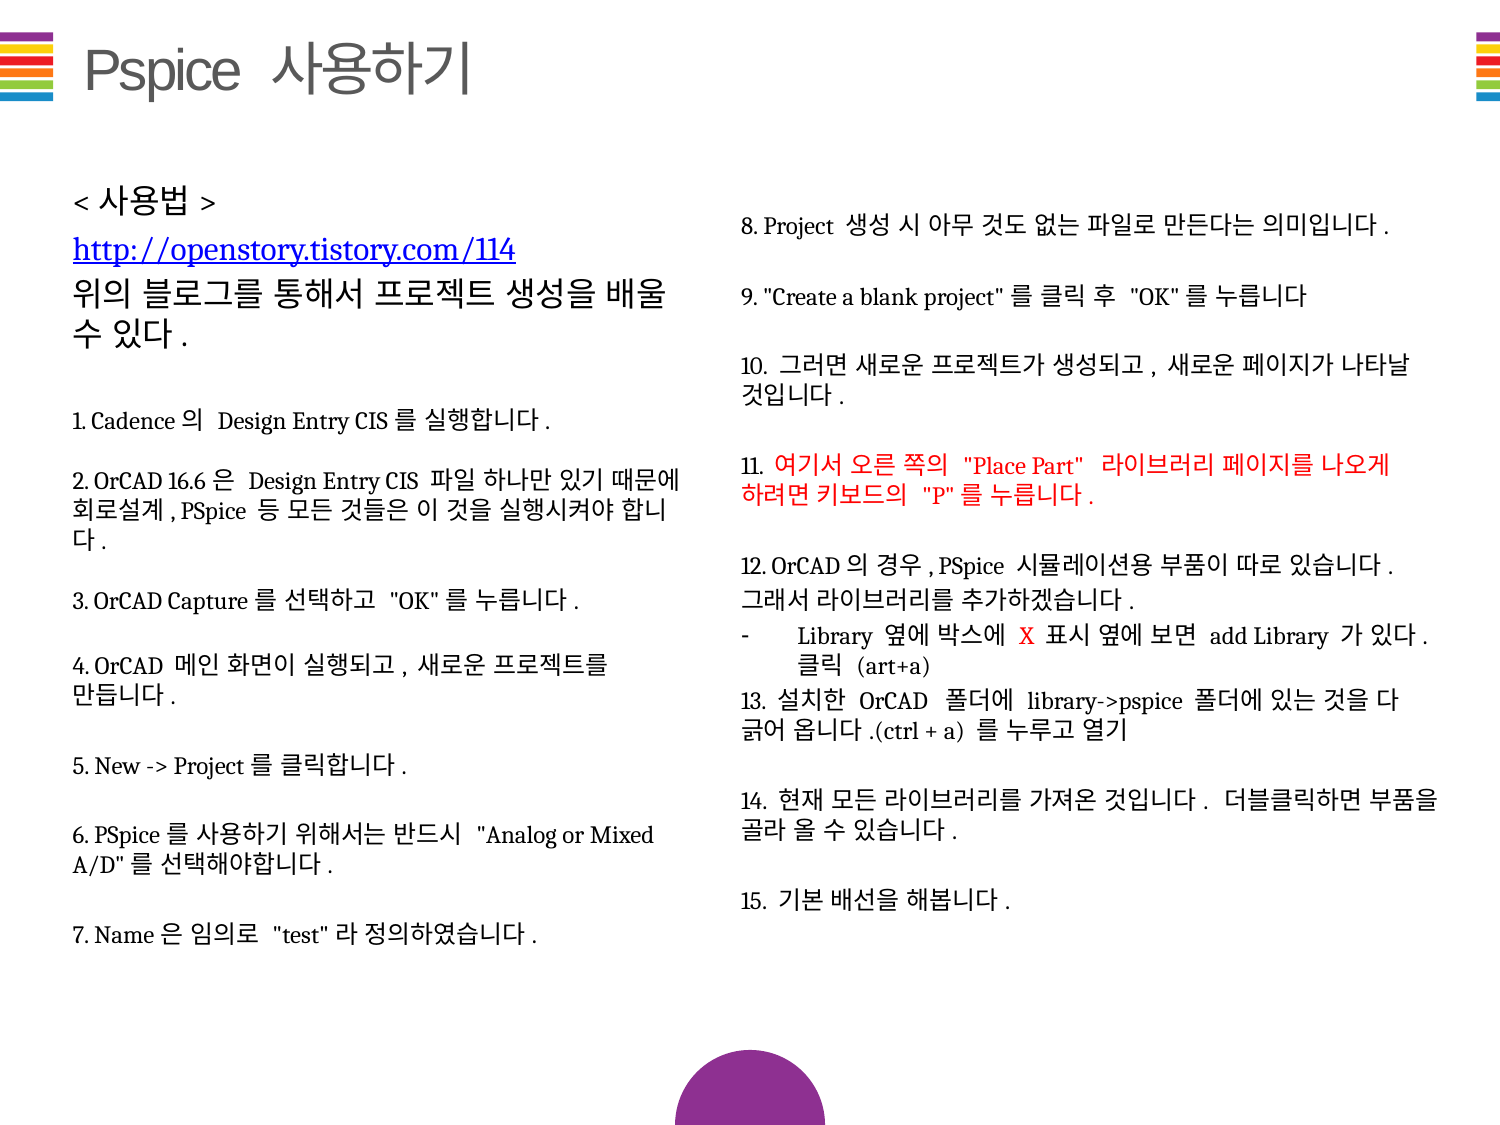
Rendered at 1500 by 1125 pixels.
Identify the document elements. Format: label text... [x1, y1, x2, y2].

list 8. Project 생성 시 아무 것도 없는 파일로 만든다는 의미입니다. 9. "Create a blank project"를 클릭 후 "OK"를 누릅니다 10. 그러면 새로운 프로젝트가 생성되고, 새로운 페이지가 나타날 것입니다. 11. 여기서 오른 쪽의 "Place Part" 라이브러리 페이지를 나오게 하려면 키보드의 "P"를 누릅니다. 12. OrCAD의 경우, PSpice 시뮬레이션용 부품이 따로 있습니다. 그래서 라이브러리를 추가하겠습니다. Library 옆에 박스에 X 표시 옆에 보면 add Library 가 있다. 클릭 (art+a) 13. 설치한 OrCAD 폴더에 library->pspice 폴더에 있는 것을 다 긁어 옵니다.(ctrl + a) 를 누루고 열기 14. 현재 모든 라이브러리를 가져온 것입니다. 더블클릭하면 부품을 골라 올 수 있습니다. 15. 기본 배선을 해봅니다. [726, 172, 1460, 1012]
title Pspice 사용하기 [68, 24, 1419, 106]
list <사용법> http://openstory.tistory.com/114 위의 블로그를 통해서 프로젝트 생성을 배울 수 있다. 1. Cadence의 Design Entry CIS를 실행합니다. 2. OrCAD 16.6은 Design Entry CIS 파일 하나만 있기 때문에 회로설계, PSpice 등 모든 것들은 이 것을 실행시켜야 합니다. 3. OrCAD Capture를 선택하고 "OK"를 누릅니다. 4. OrCAD 메인 화면이 실행되고, 새로운 프로젝트를 만듭니다. 5. New -> Project를 클릭합니다. 6. PSpice를 사용하기 위해서는 반드시 "Analog or Mixed A/D"를 선택해야합니다. 7. Name은 임의로 "test"라 정의하였습니다. [57, 172, 715, 1012]
